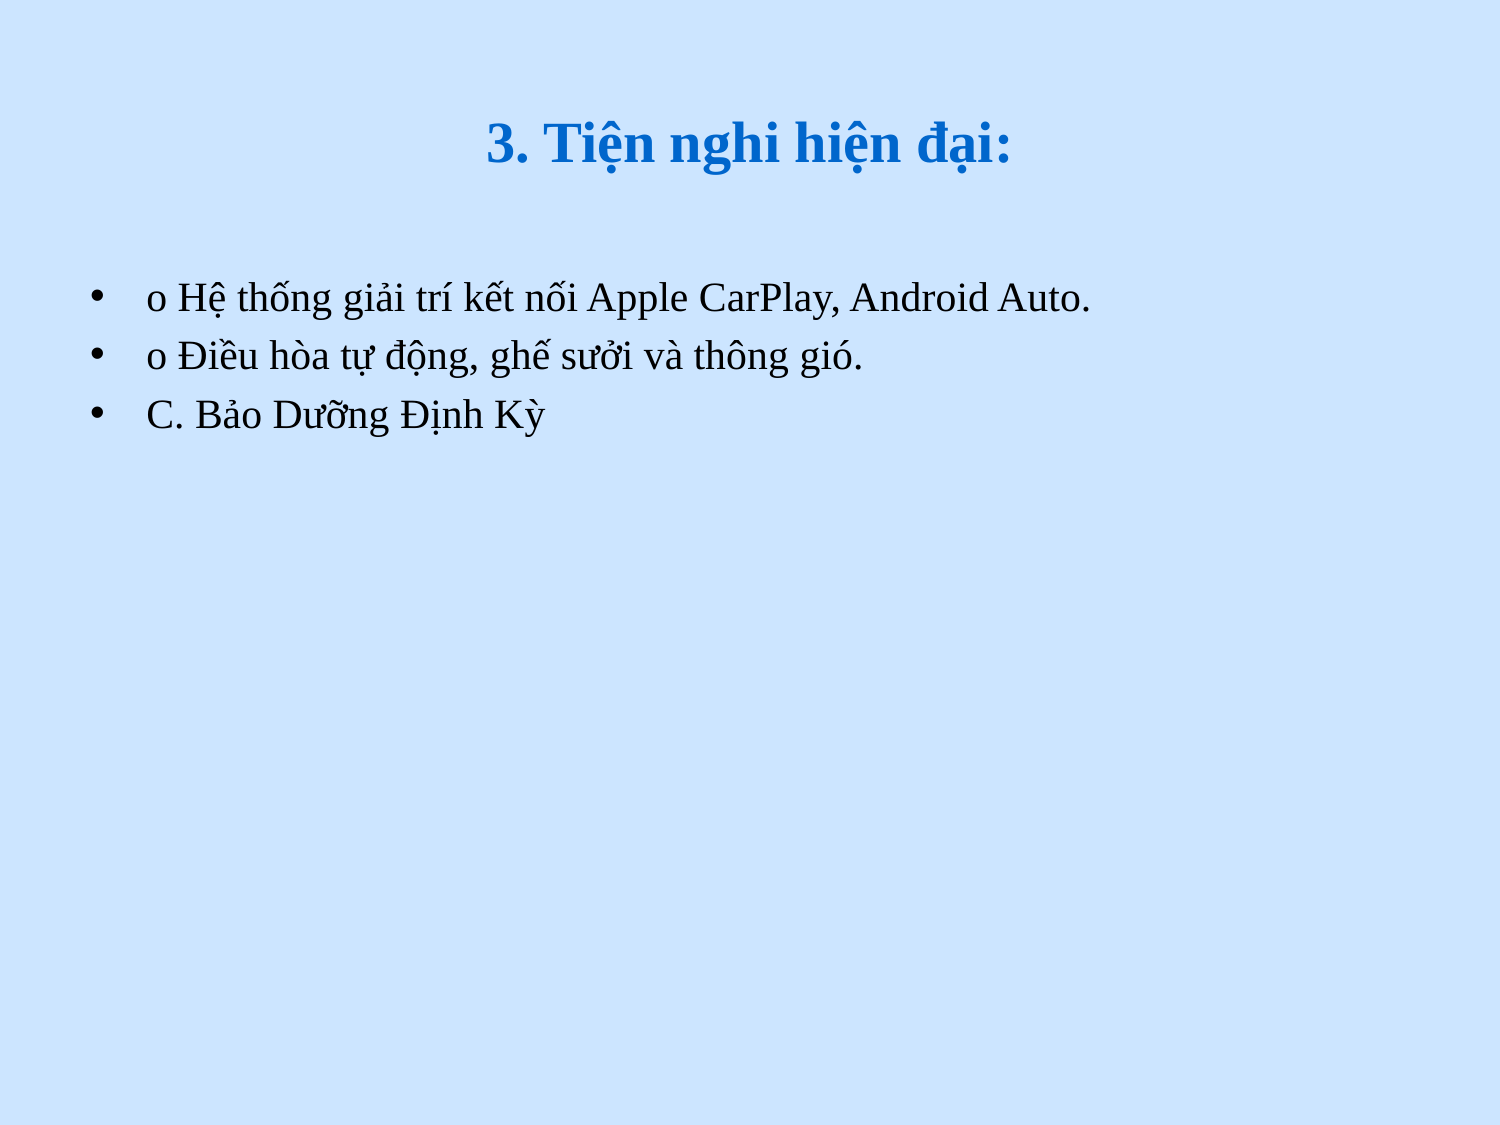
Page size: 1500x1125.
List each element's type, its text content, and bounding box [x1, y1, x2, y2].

list o Hệ thống giải trí kết nối Apple CarPlay, Android Auto. o Điều hòa tự động, ghế sưởi và thông gió. C. Bảo Dưỡng Định Kỳ [75, 262, 1425, 1005]
title 3. Tiện nghi hiện đại: [75, 45, 1425, 233]
